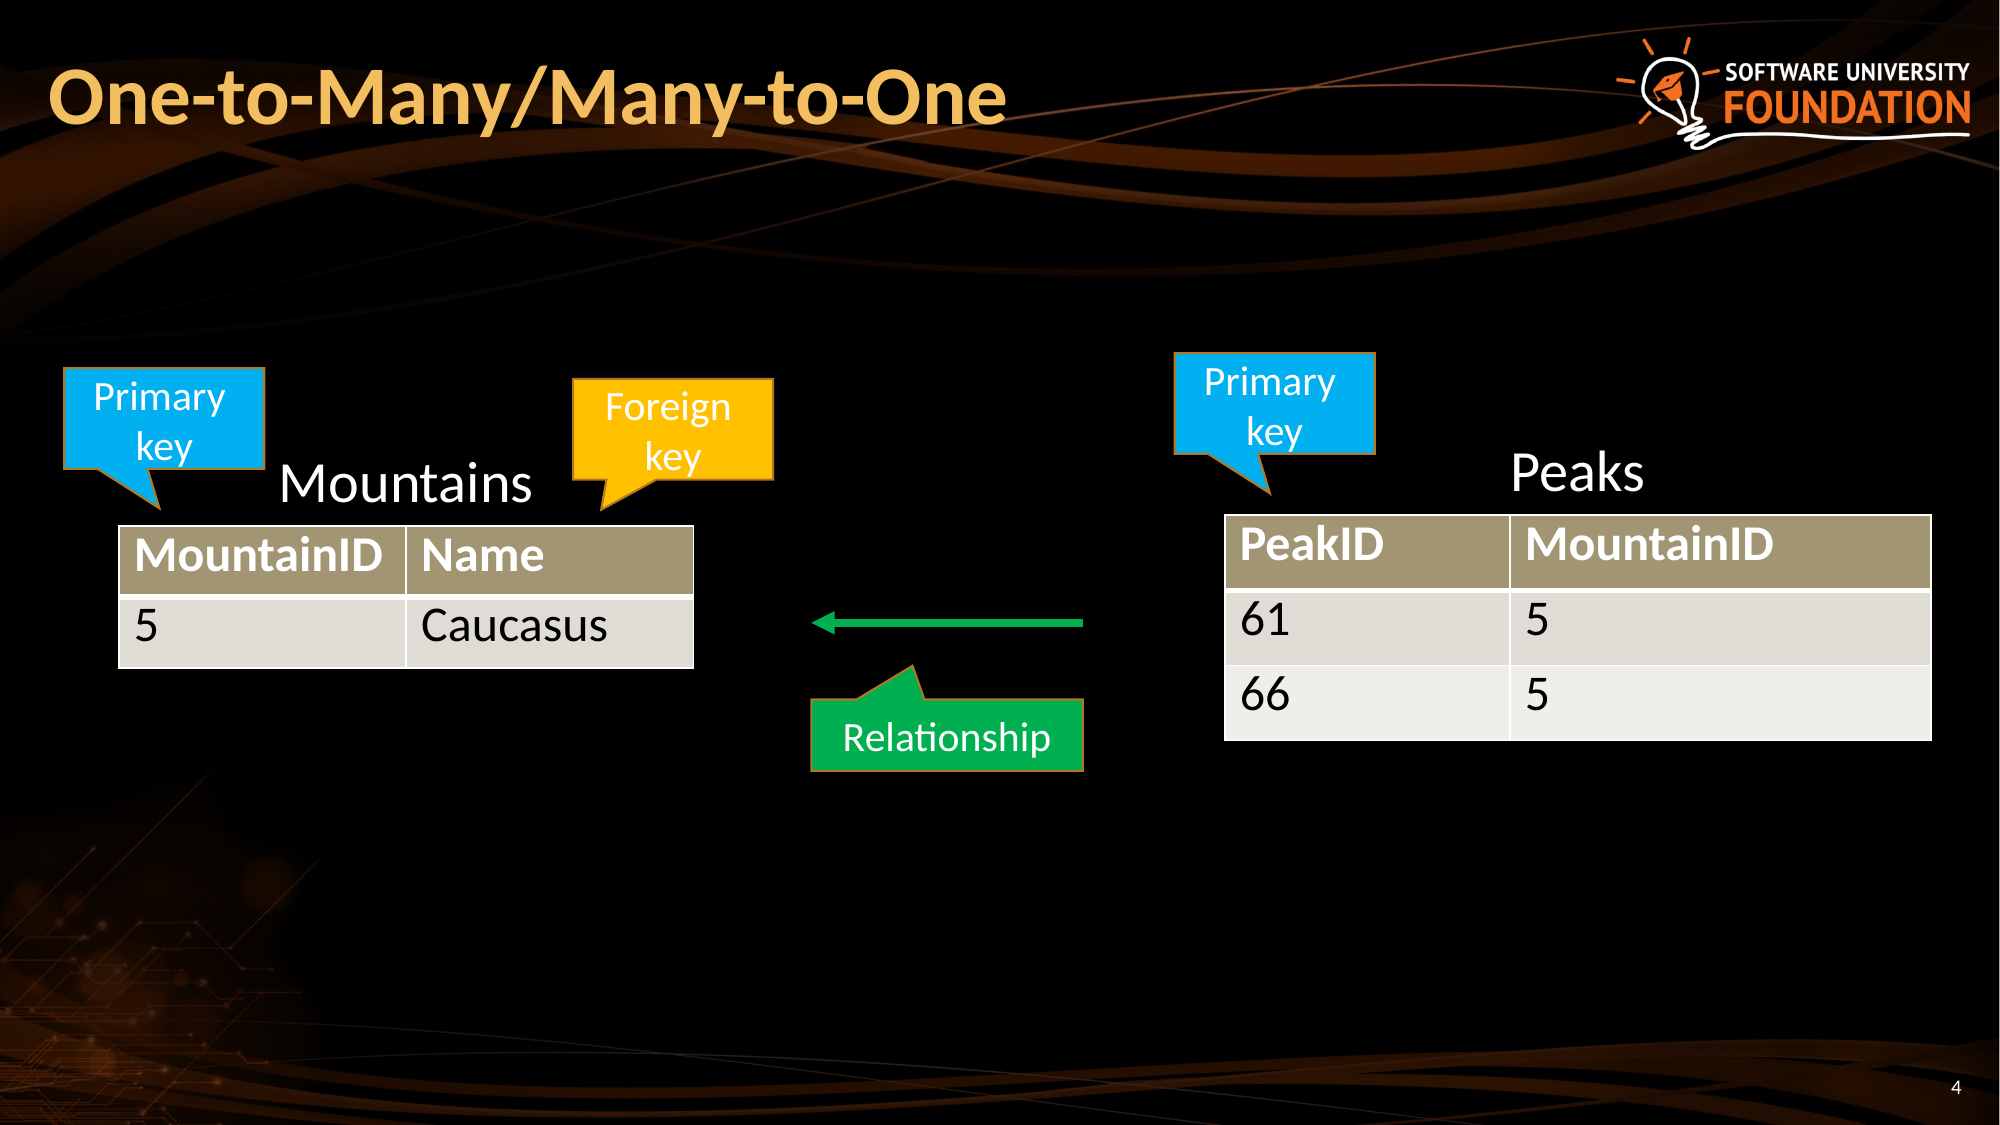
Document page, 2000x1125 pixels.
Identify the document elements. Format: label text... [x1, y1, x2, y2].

table_header MountainID [1511, 516, 1930, 588]
table_header MountainID [120, 527, 405, 594]
table_cell 66 [1226, 666, 1509, 740]
table_header PeakID [1226, 516, 1509, 588]
text_box Foreign key [572, 377, 775, 512]
slide_number 4 [1897, 1070, 1968, 1103]
title One-to-Many/Many-to-One [30, 6, 1602, 189]
table_cell 5 [1511, 666, 1930, 740]
text_box Primary key [63, 367, 266, 511]
text_box Relationship [810, 664, 1084, 772]
picture [0, 0, 2000, 1125]
text_box Peaks [1495, 426, 1661, 511]
table_cell 61 [1226, 593, 1509, 665]
text_box Mountains [264, 436, 549, 522]
table_header Name [407, 527, 693, 594]
table_cell Caucasus [407, 600, 693, 667]
text_box Primary key [1173, 352, 1376, 496]
table_cell 5 [1511, 593, 1930, 665]
table_cell 5 [120, 600, 405, 667]
